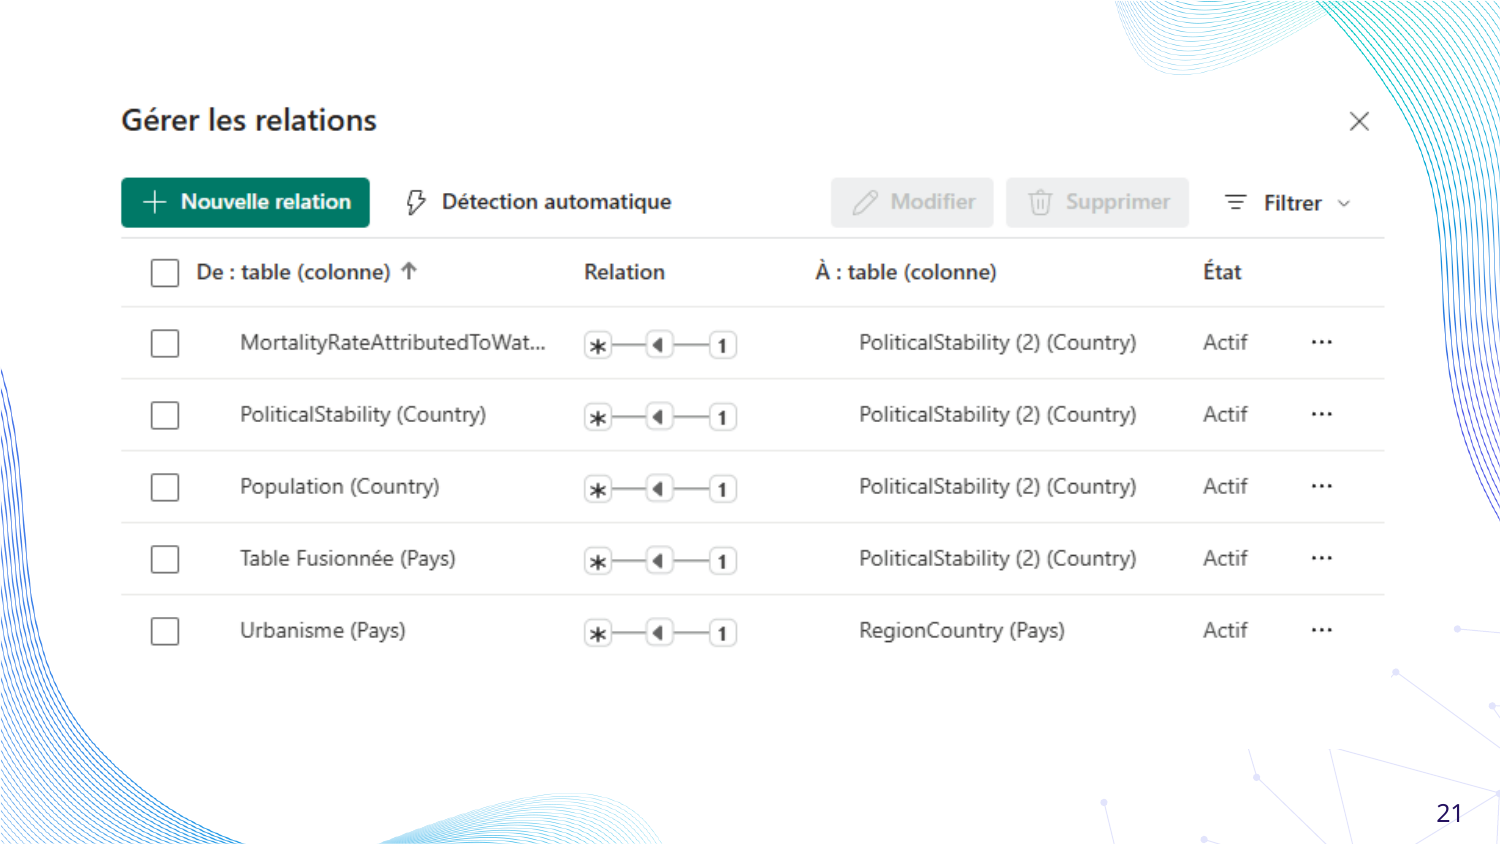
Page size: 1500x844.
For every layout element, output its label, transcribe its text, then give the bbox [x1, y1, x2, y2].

picture [0, 0, 1500, 844]
text_box 21 [1400, 782, 1500, 844]
